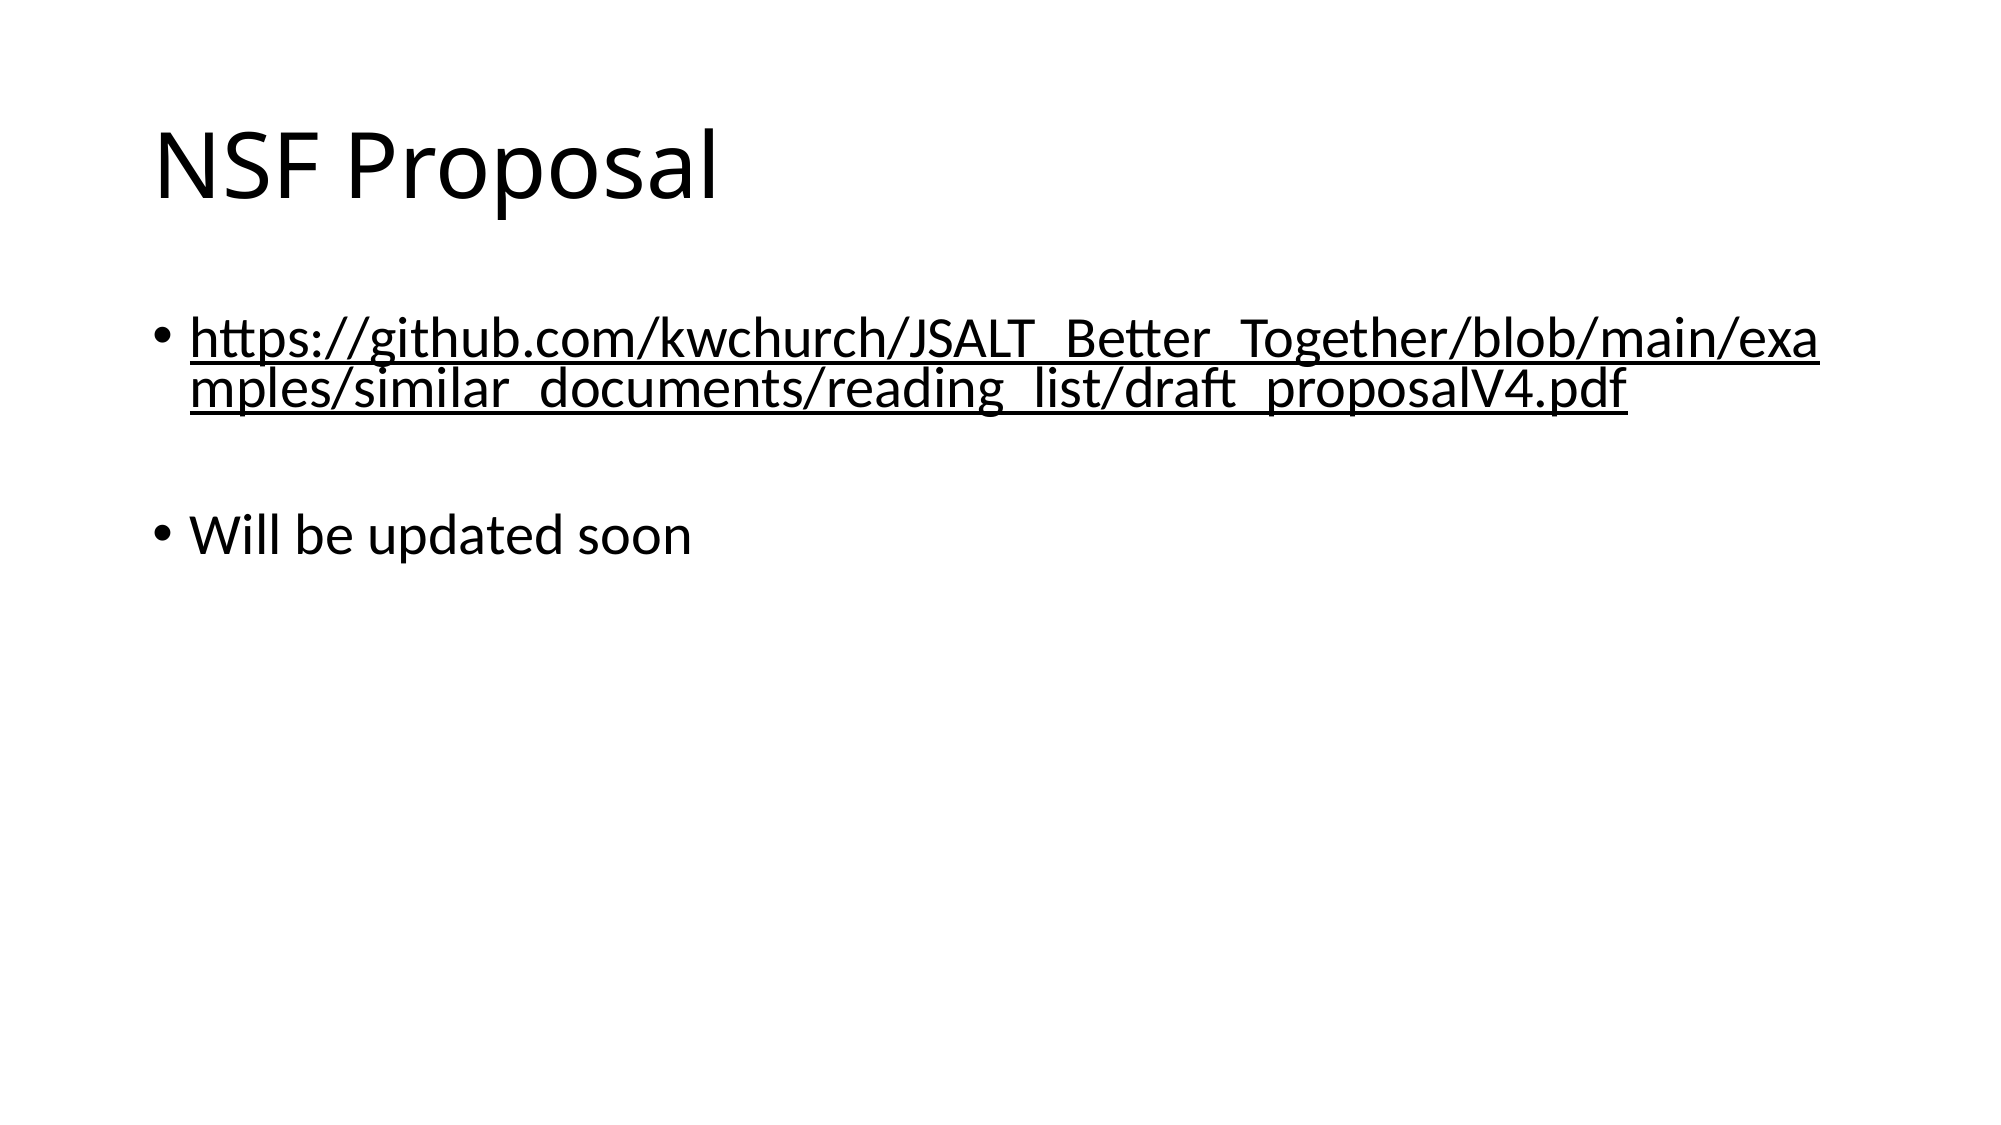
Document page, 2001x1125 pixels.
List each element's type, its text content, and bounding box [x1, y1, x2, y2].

title NSF Proposal [137, 59, 1863, 278]
list https://github.com/kwchurch/JSALT_Better_Together/blob/main/examples/similar_documents/reading_list/draft_proposalV4.pdf Will be updated soon [137, 299, 1863, 1014]
